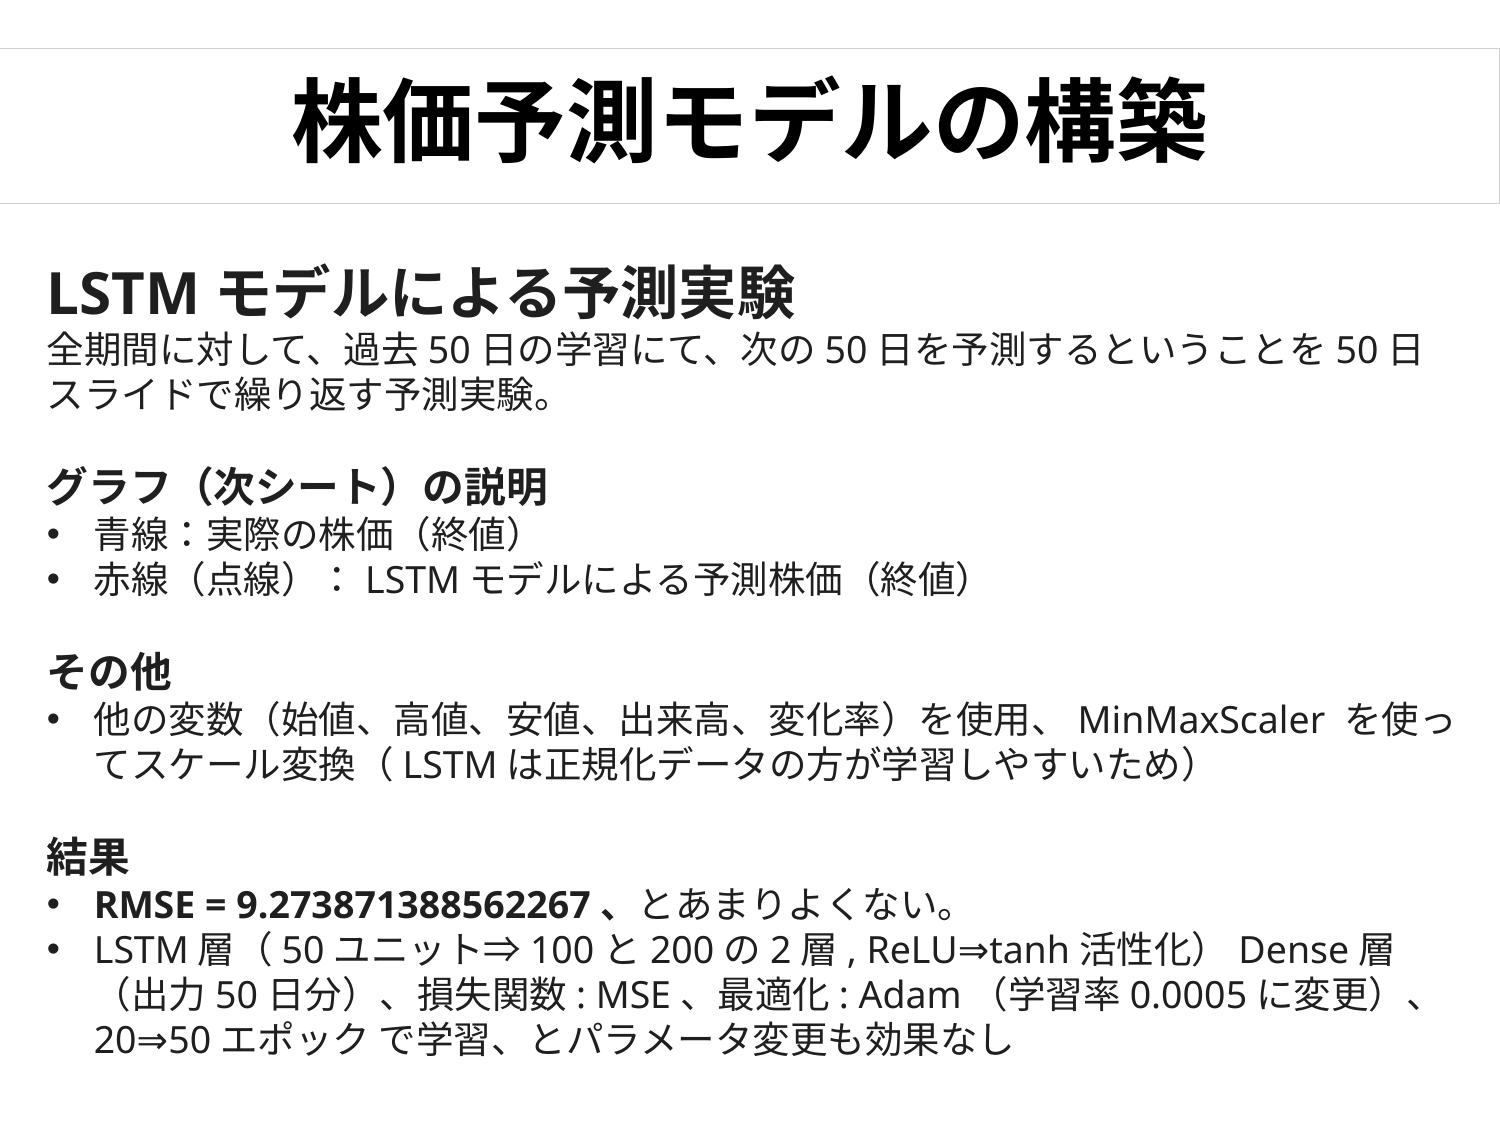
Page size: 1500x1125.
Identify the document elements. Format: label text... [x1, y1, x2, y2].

text_box LSTMモデルによる予測実験 全期間に対して、過去50日の学習にて、次の50日を予測するということを50日スライドで繰り返す予測実験。 グラフ（次シート）の説明 青線：実際の株価（終値） 赤線（点線）：LSTMモデルによる予測株価（終値） その他 他の変数（始値、高値、安値、出来高、変化率）を使用、MinMaxScaler を使ってスケール変換（LSTMは正規化データの方が学習しやすいため） 結果 RMSE = 9.273871388562267、とあまりよくない。 LSTM層（50ユニット⇒100と200の2層, ReLU⇒tanh活性化）Dense層（出力50日分）、損失関数: MSE、最適化: Adam（学習率0.0005に変更）、20⇒50エポック で学習、とパラメータ変更も効果なし [32, 248, 1472, 1069]
text_box 株価予測モデルの構築 [0, 48, 1500, 204]
